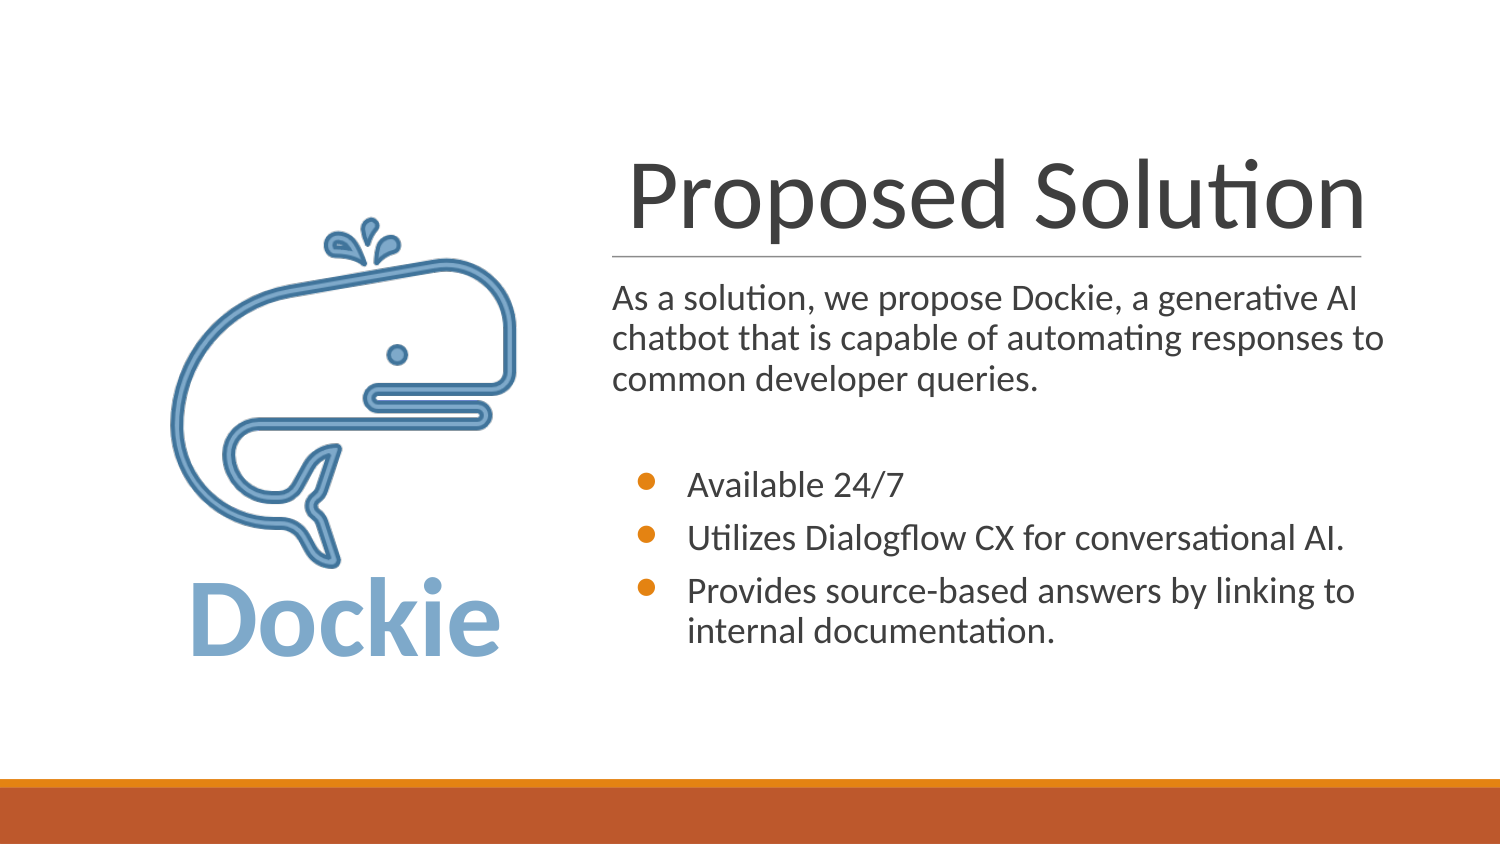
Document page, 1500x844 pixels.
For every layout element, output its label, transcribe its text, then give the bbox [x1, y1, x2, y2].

text_box [0, 0, 1500, 779]
picture [138, 182, 553, 597]
text_box Dockie [167, 605, 524, 688]
text_box [0, 779, 1500, 787]
text_box As a solution, we propose Dockie, a generative AI chatbot that is capable of automating responses to common developer queries. Available 24/7 Utilizes Dialogflow CX for conversational AI. Provides source-based answers by linking to internal documentation. [611, 270, 1421, 722]
title Proposed Solution [612, 78, 1421, 257]
text_box [0, 787, 1500, 844]
